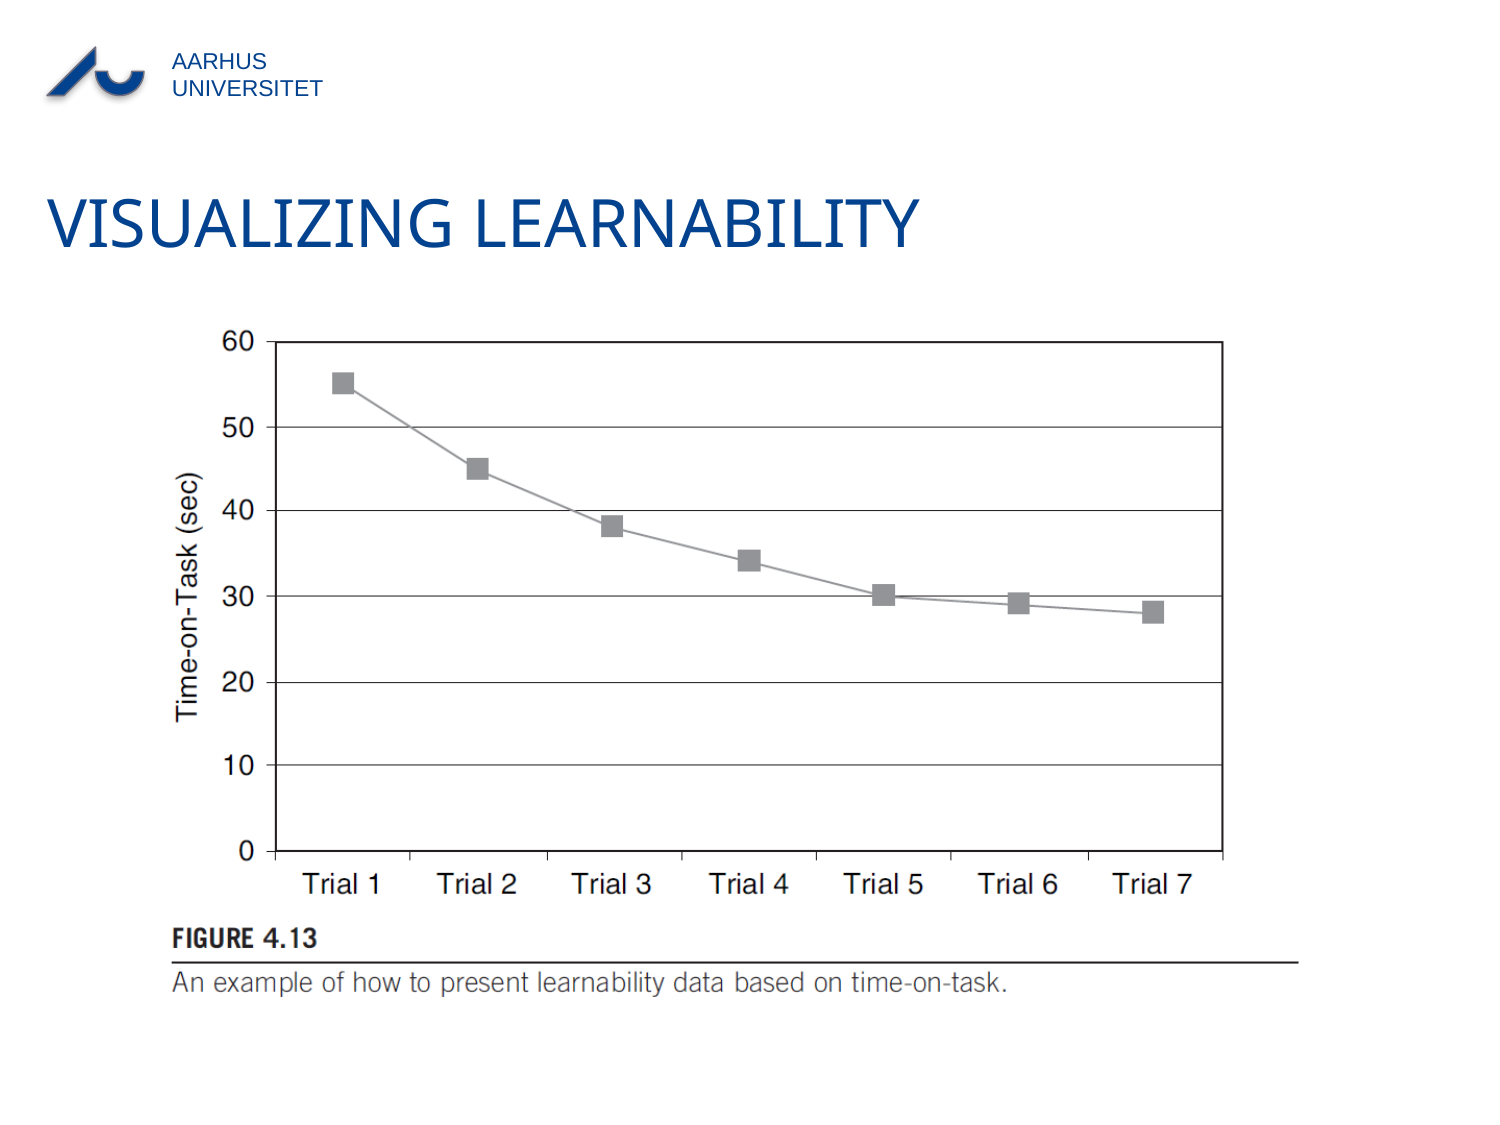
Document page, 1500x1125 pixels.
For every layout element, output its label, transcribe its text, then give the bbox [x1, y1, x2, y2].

title Visualizing Learnability [46, 194, 1453, 276]
picture [154, 314, 1334, 1022]
